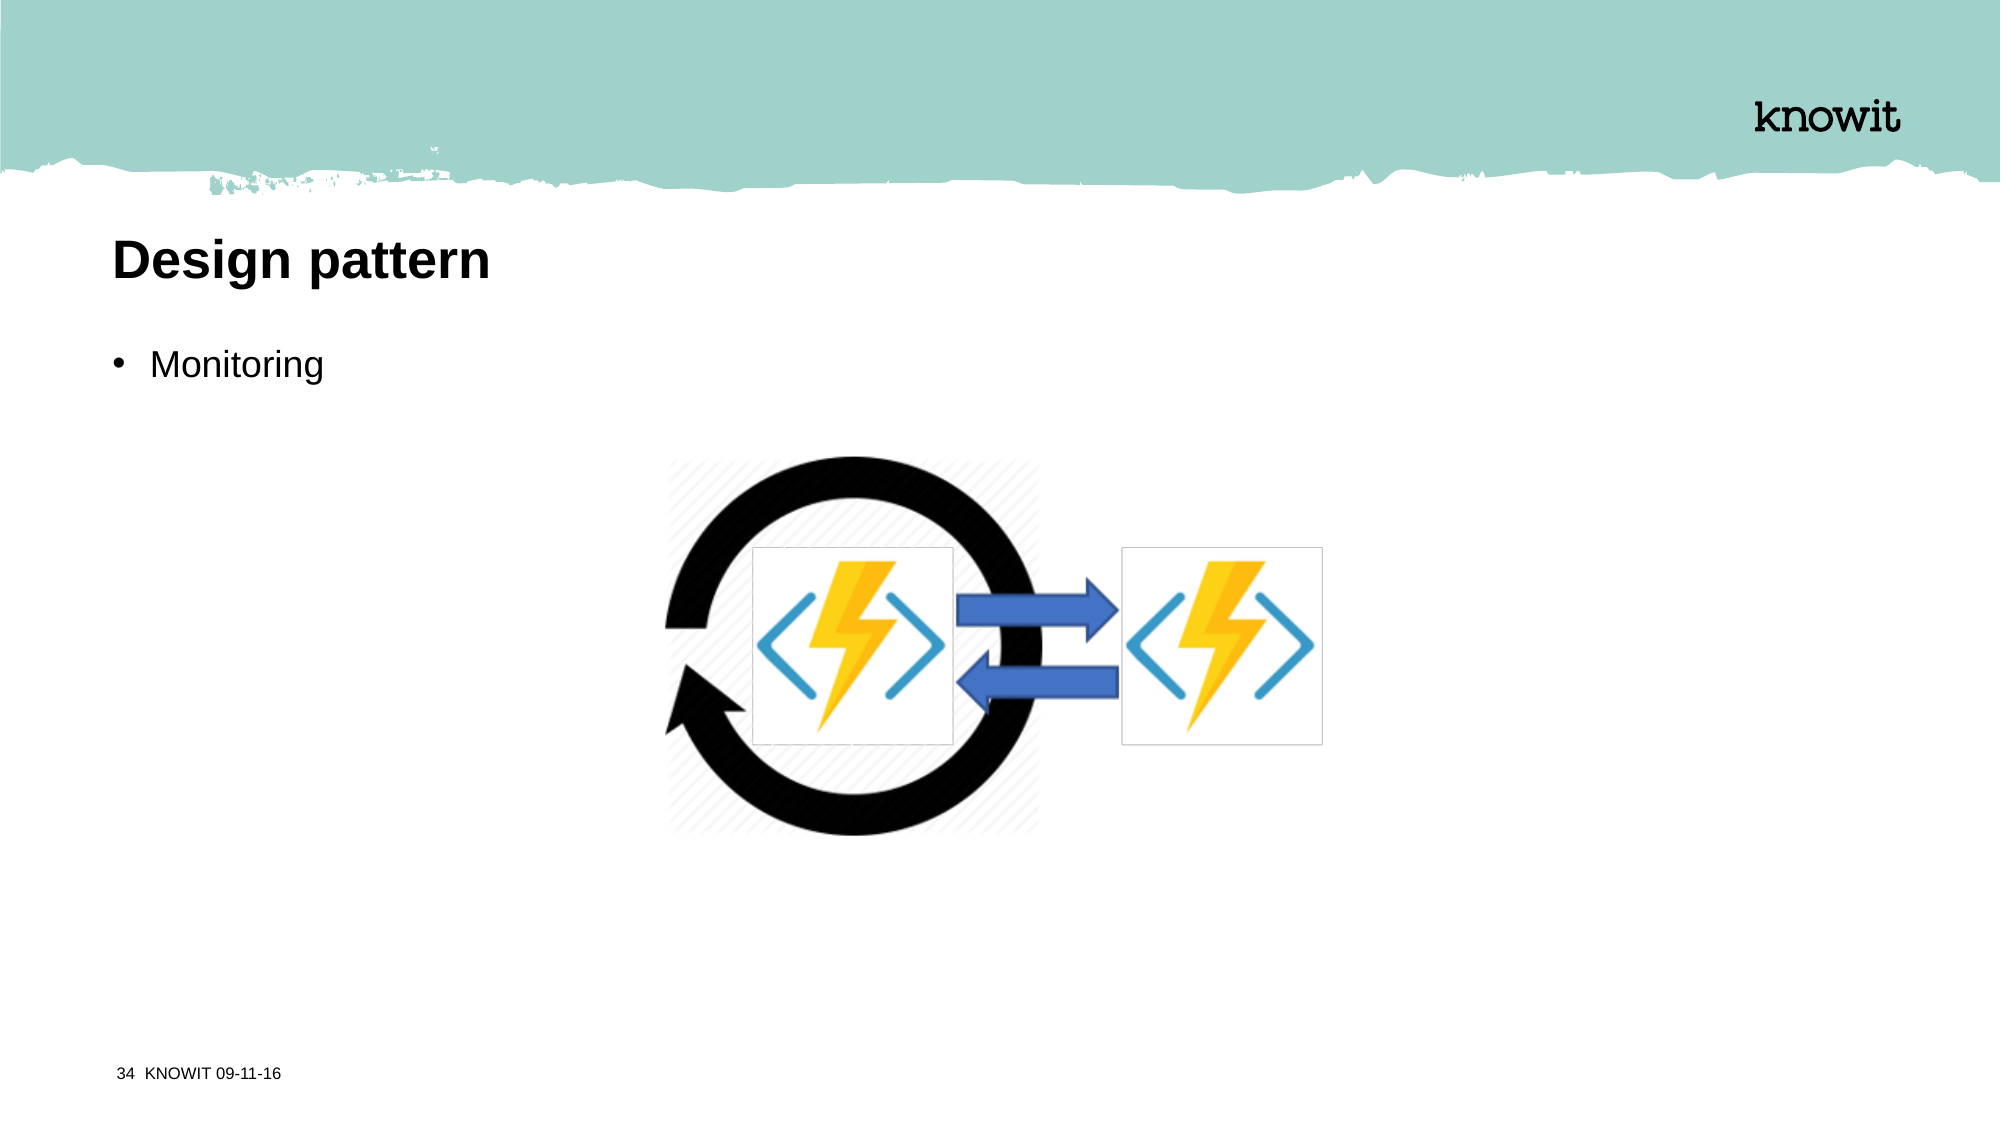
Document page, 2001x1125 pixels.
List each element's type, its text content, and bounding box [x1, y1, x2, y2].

picture [642, 410, 1346, 883]
title Design pattern [97, 223, 1903, 300]
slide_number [101, 1042, 1901, 1103]
list Monitoring [97, 327, 1903, 1022]
